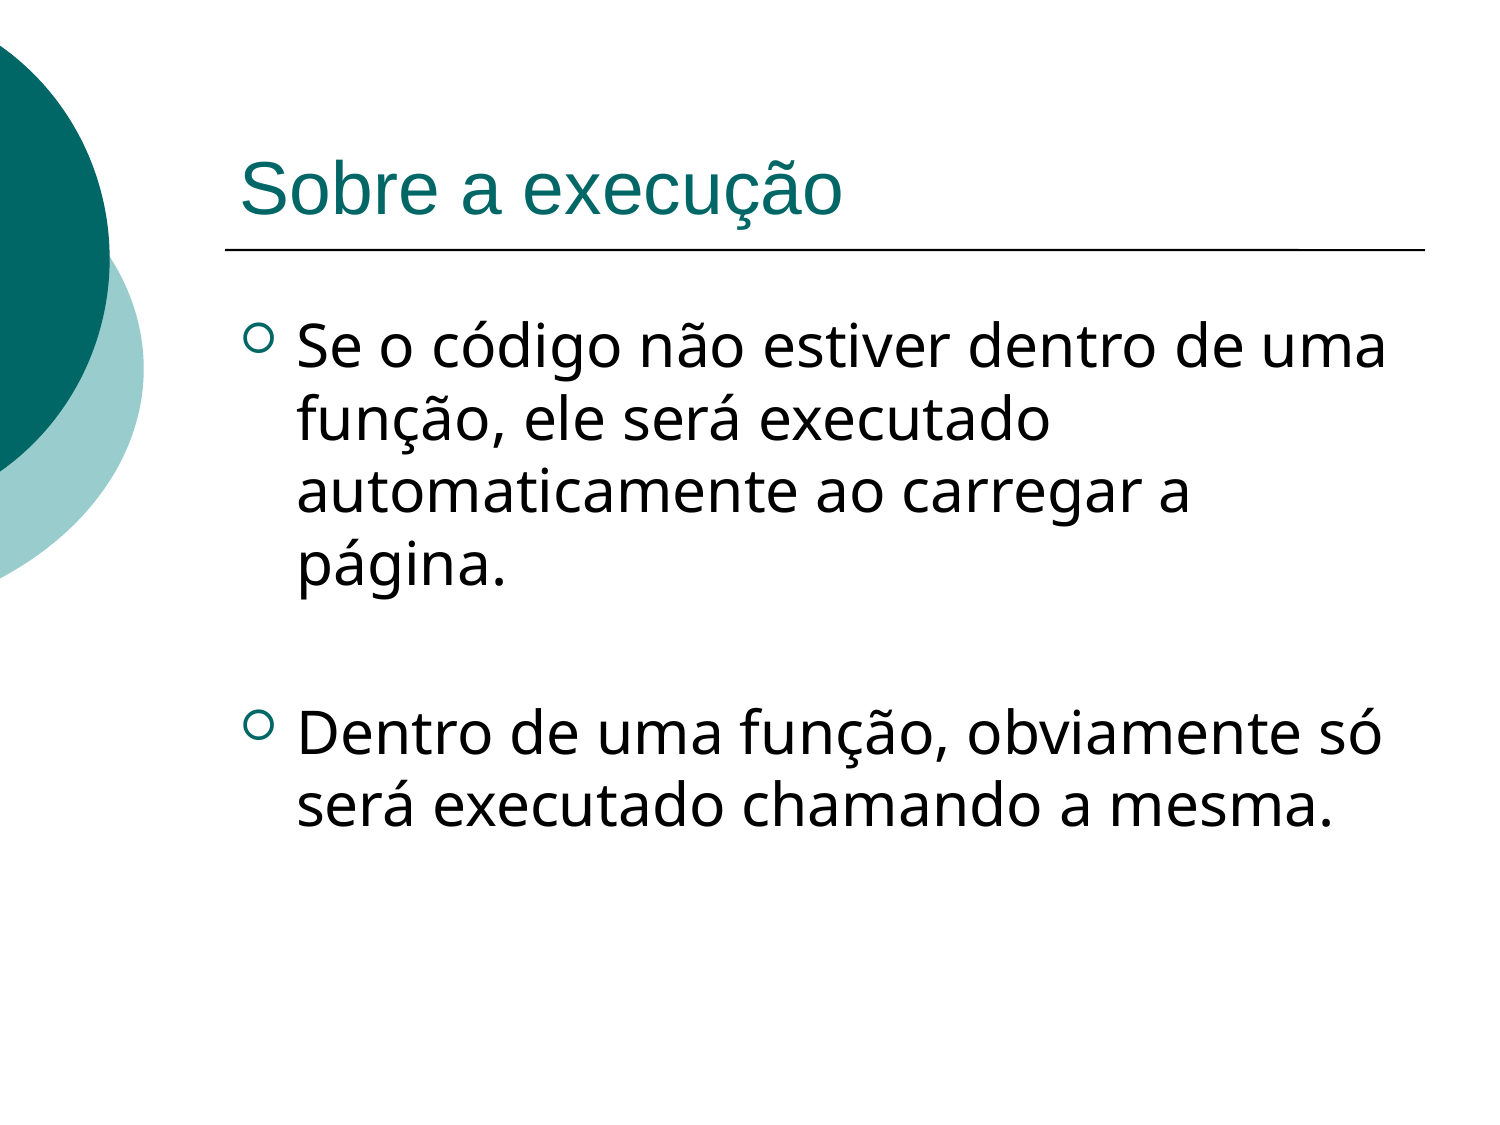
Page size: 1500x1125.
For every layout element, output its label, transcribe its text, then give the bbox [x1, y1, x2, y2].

title Sobre a execução [224, 49, 1425, 237]
list Se o código não estiver dentro de uma função, ele será executado automaticamente ao carregar a página. Dentro de uma função, obviamente só será executado chamando a mesma. [224, 299, 1425, 975]
